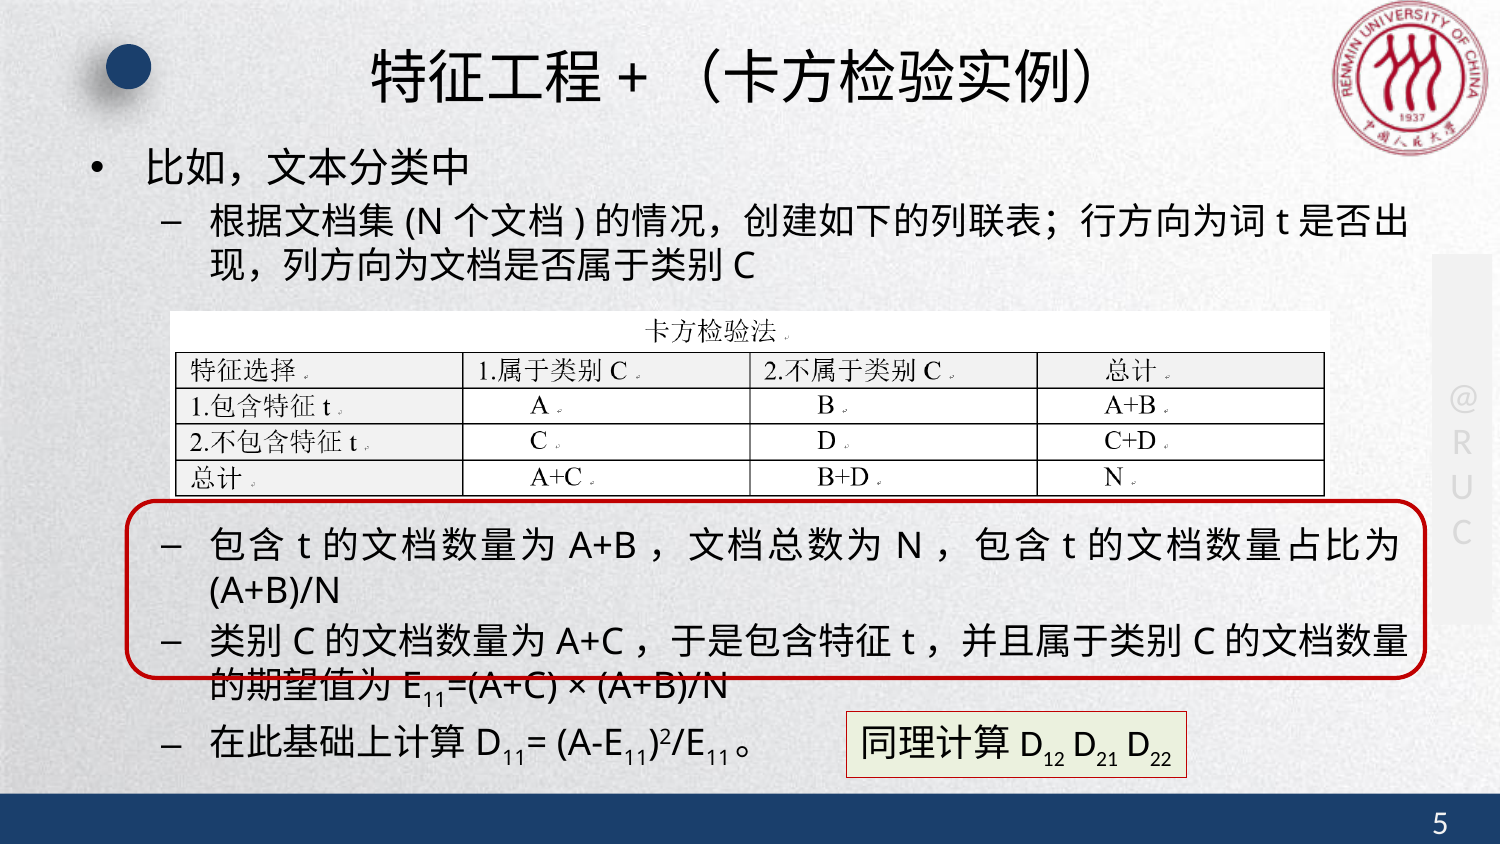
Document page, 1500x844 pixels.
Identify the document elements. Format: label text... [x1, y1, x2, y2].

text_box [124, 498, 1428, 681]
title 特征工程+（卡方检验实例） [75, 33, 1425, 116]
picture [0, 0, 1500, 793]
text_box 同理计算D12 D21 D22 [846, 711, 1187, 778]
list 比如，文本分类中 根据文档集(N个文档)的情况，创建如下的列联表；行方向为词t是否出现，列方向为文档是否属于类别C 包含t的文档数量为A+B，文档总数为N，包含t的文档数量占比为(A+B)/N 类别C的文档数量为A+C，于是包含特征t，并且属于类别C的文档数量的期望值为E11=(A+C) × (A+B)/N 在此基础上计算D11= (A-E11)2/E11。 [75, 134, 1425, 781]
